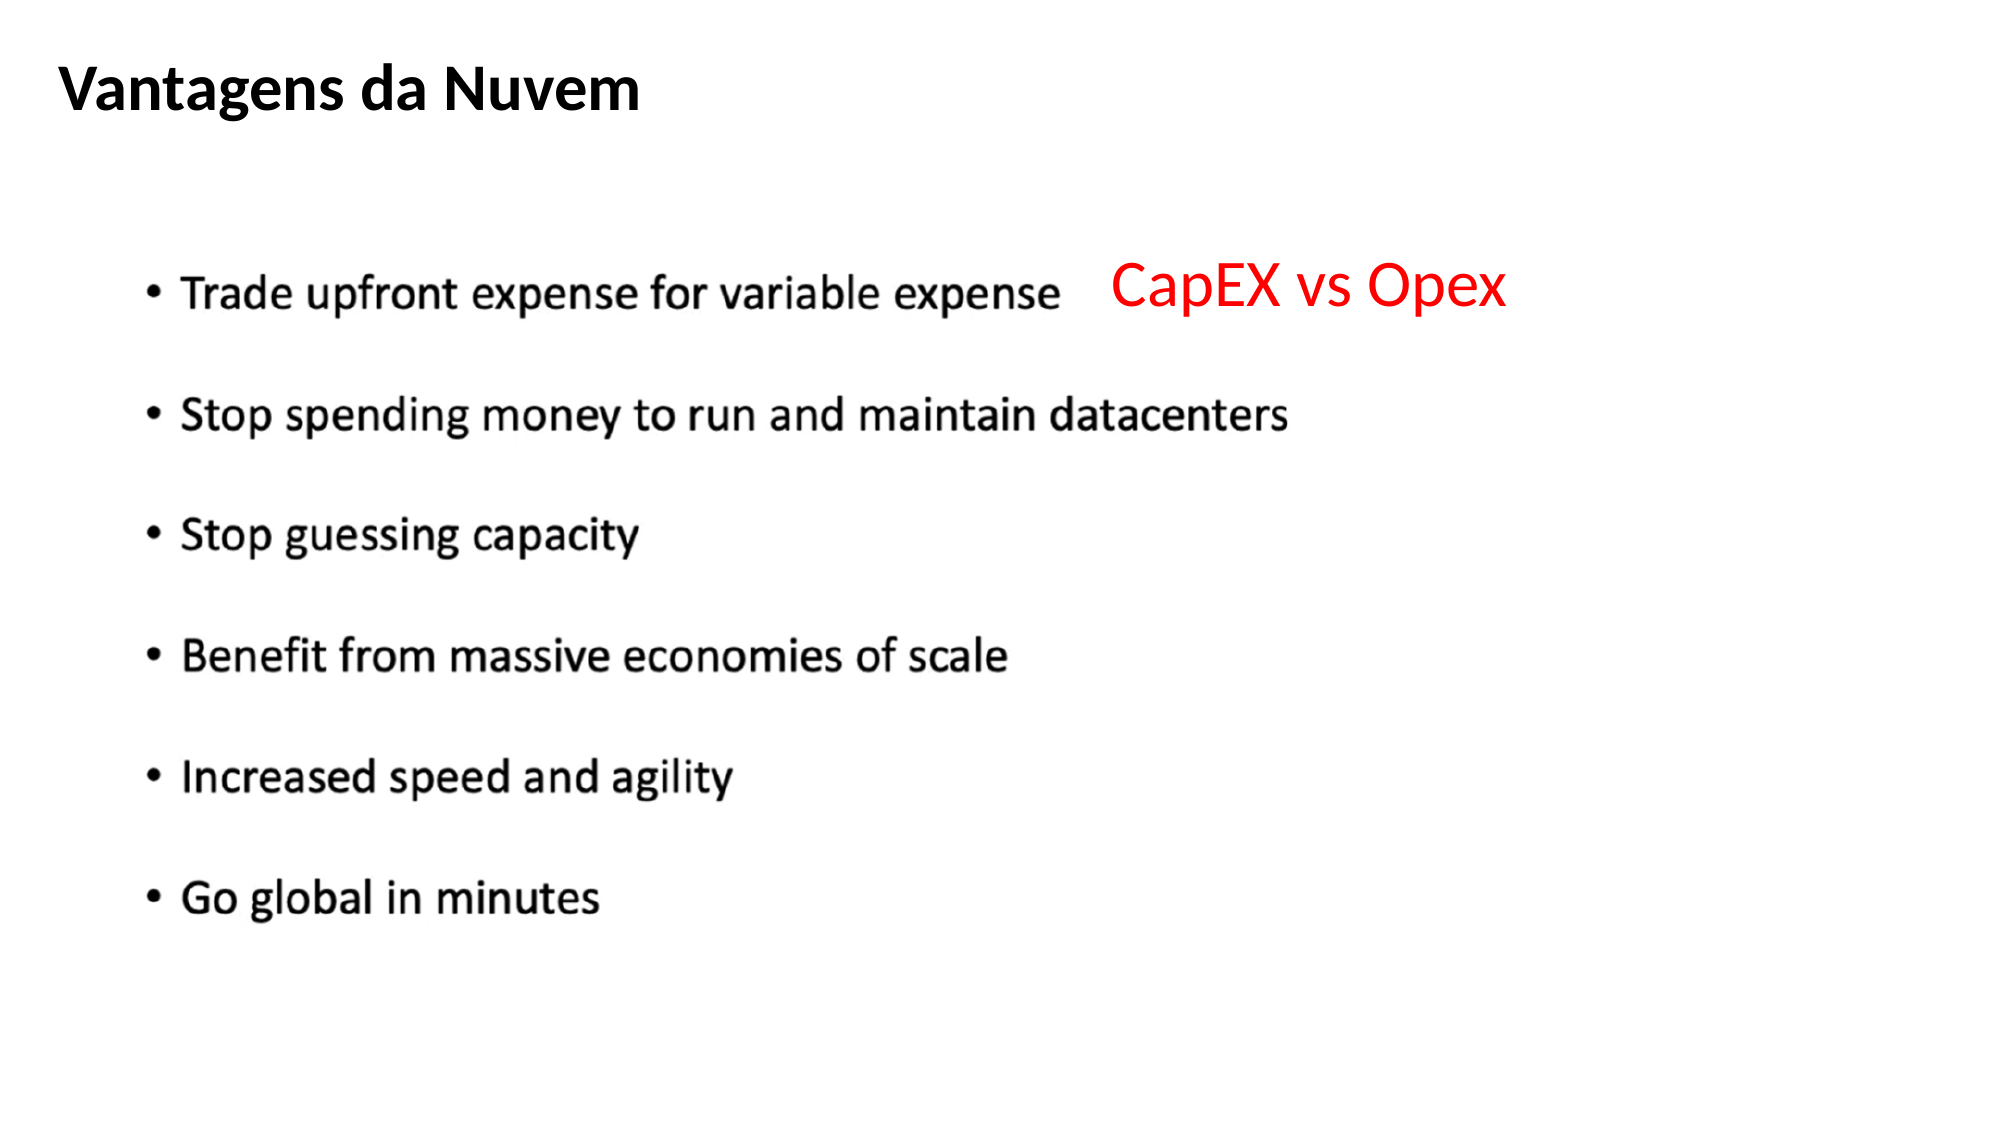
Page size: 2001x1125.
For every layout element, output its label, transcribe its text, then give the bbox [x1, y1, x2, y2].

text_box Vantagens da Nuvem [44, 36, 658, 132]
picture [115, 231, 1349, 939]
text_box CapEX vs Opex [1349, 232, 1523, 327]
